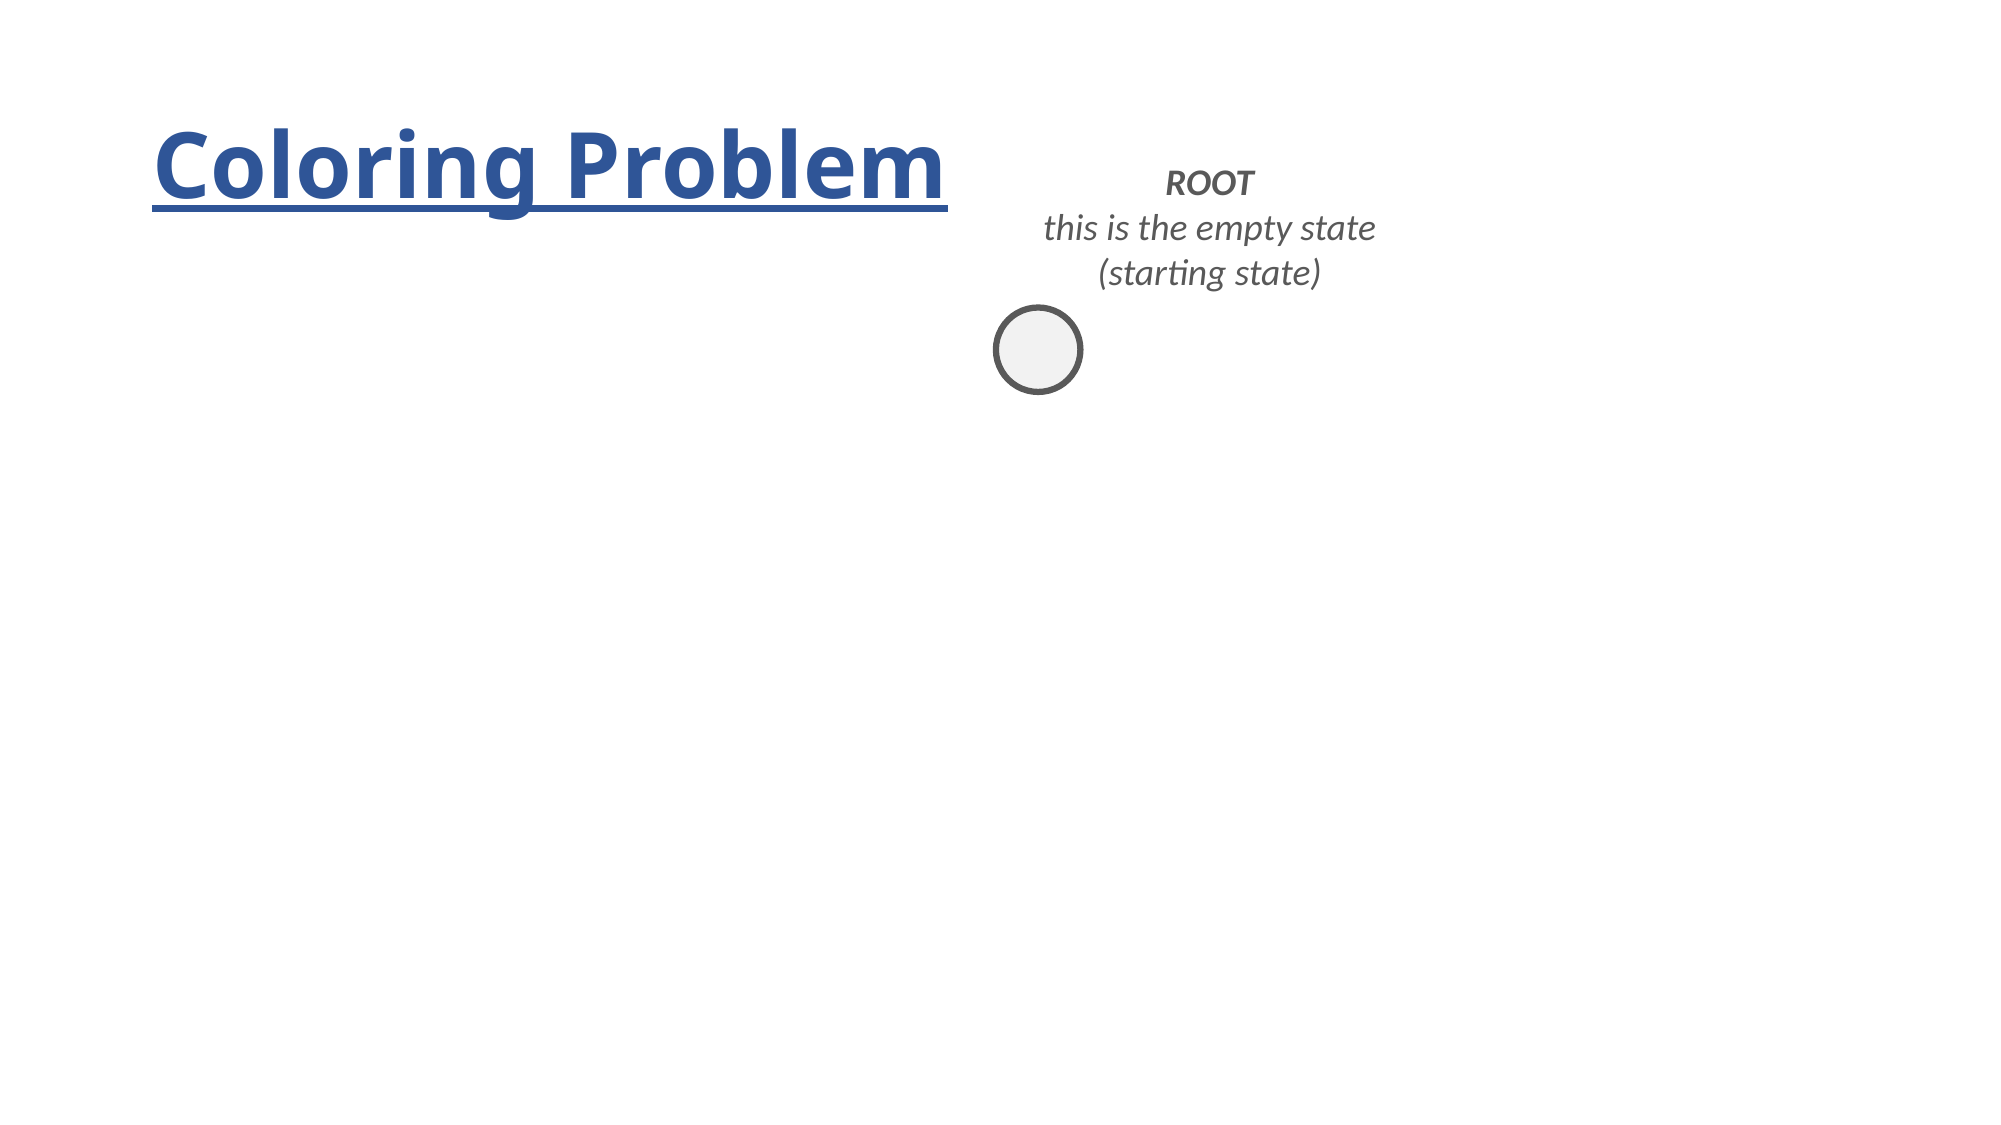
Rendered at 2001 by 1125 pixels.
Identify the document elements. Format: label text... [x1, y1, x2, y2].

text_box [994, 307, 1082, 393]
title Coloring Problem [137, 59, 1863, 278]
text_box ROOT this is the empty state (starting state) [1028, 150, 1392, 346]
